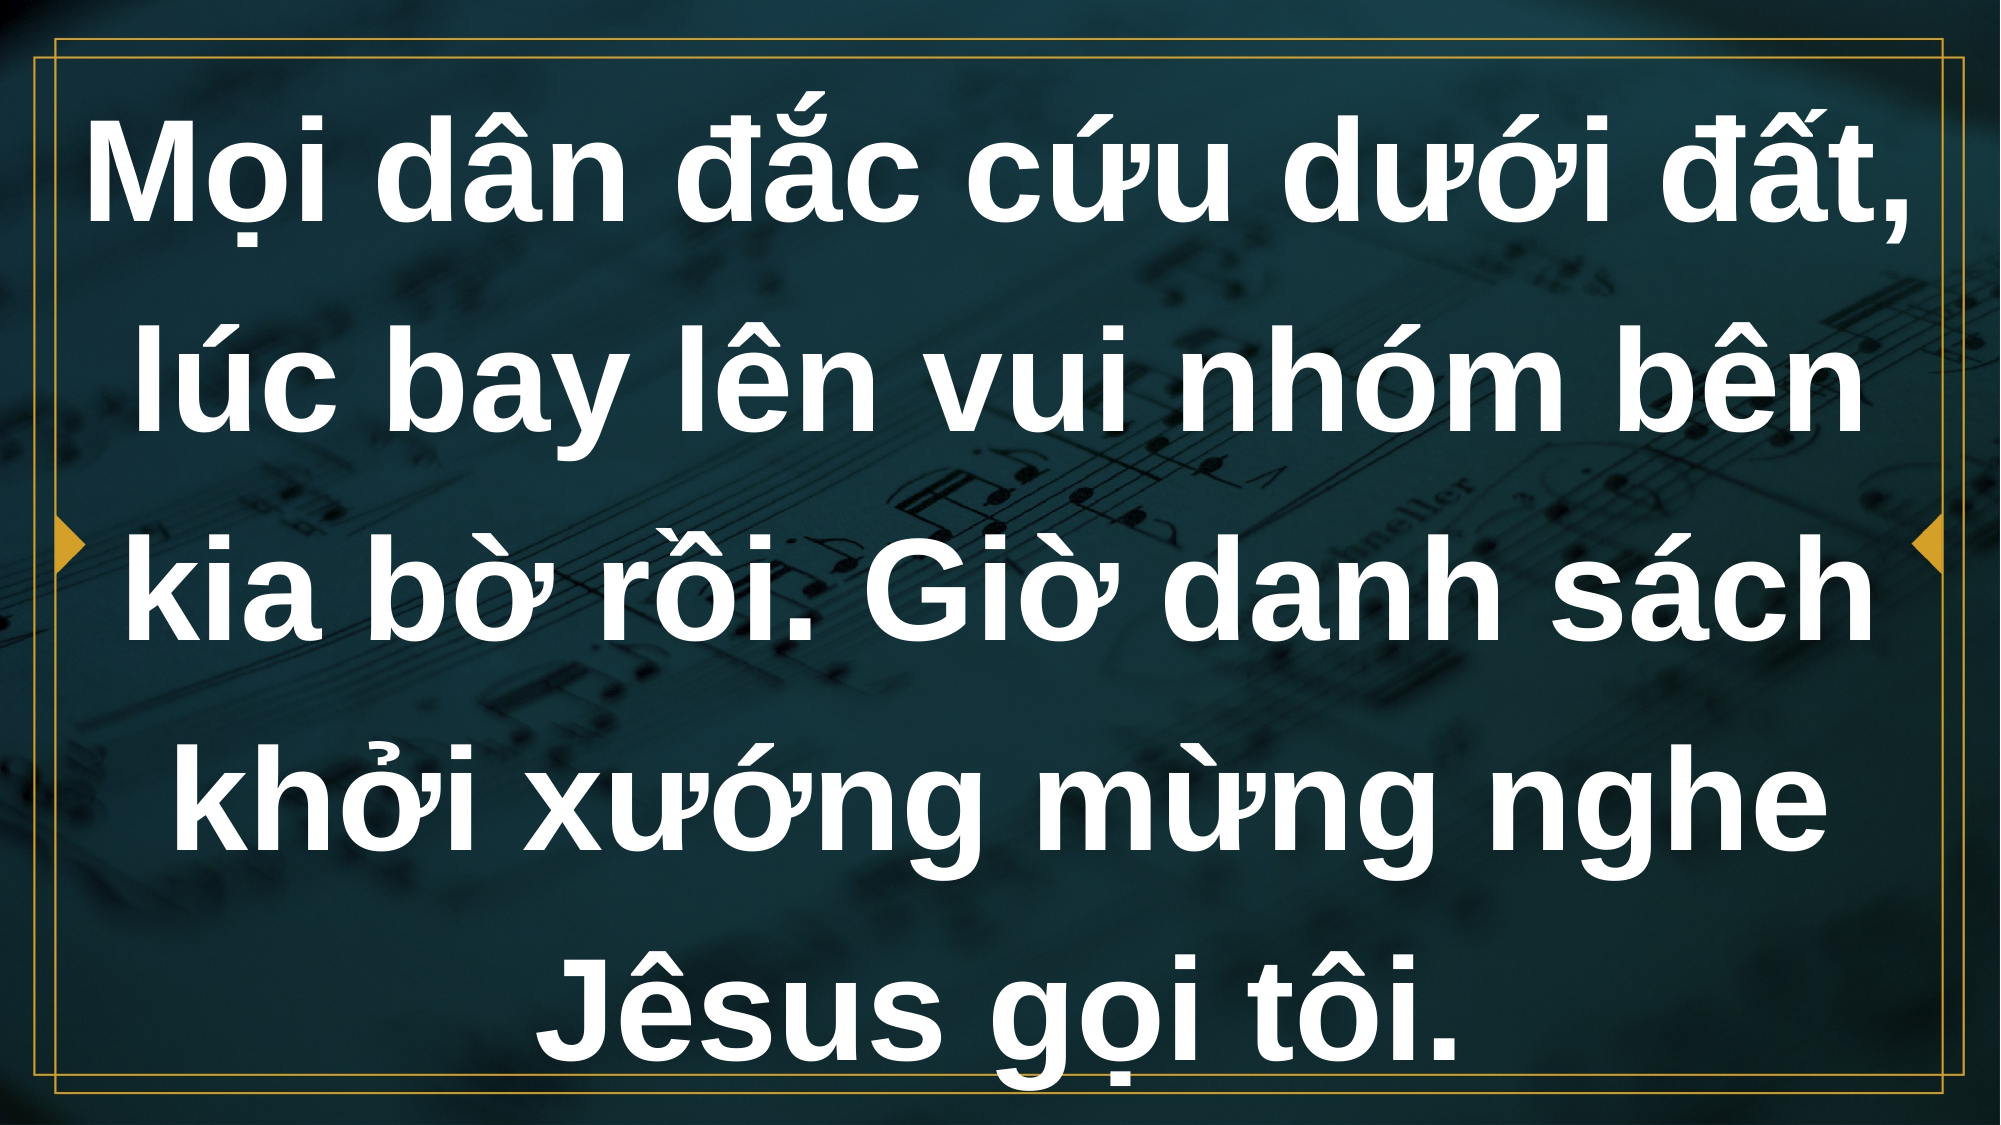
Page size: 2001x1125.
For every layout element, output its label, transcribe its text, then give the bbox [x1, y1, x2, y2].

title Mọi dân đắc cứu dưới đất, lúc bay lên vui nhóm bên kia bờ rồi. Giờ danh sách khởi xướng mừng nghe Jêsus gọi tôi. [55, 53, 1945, 1077]
picture [0, 0, 2000, 1125]
